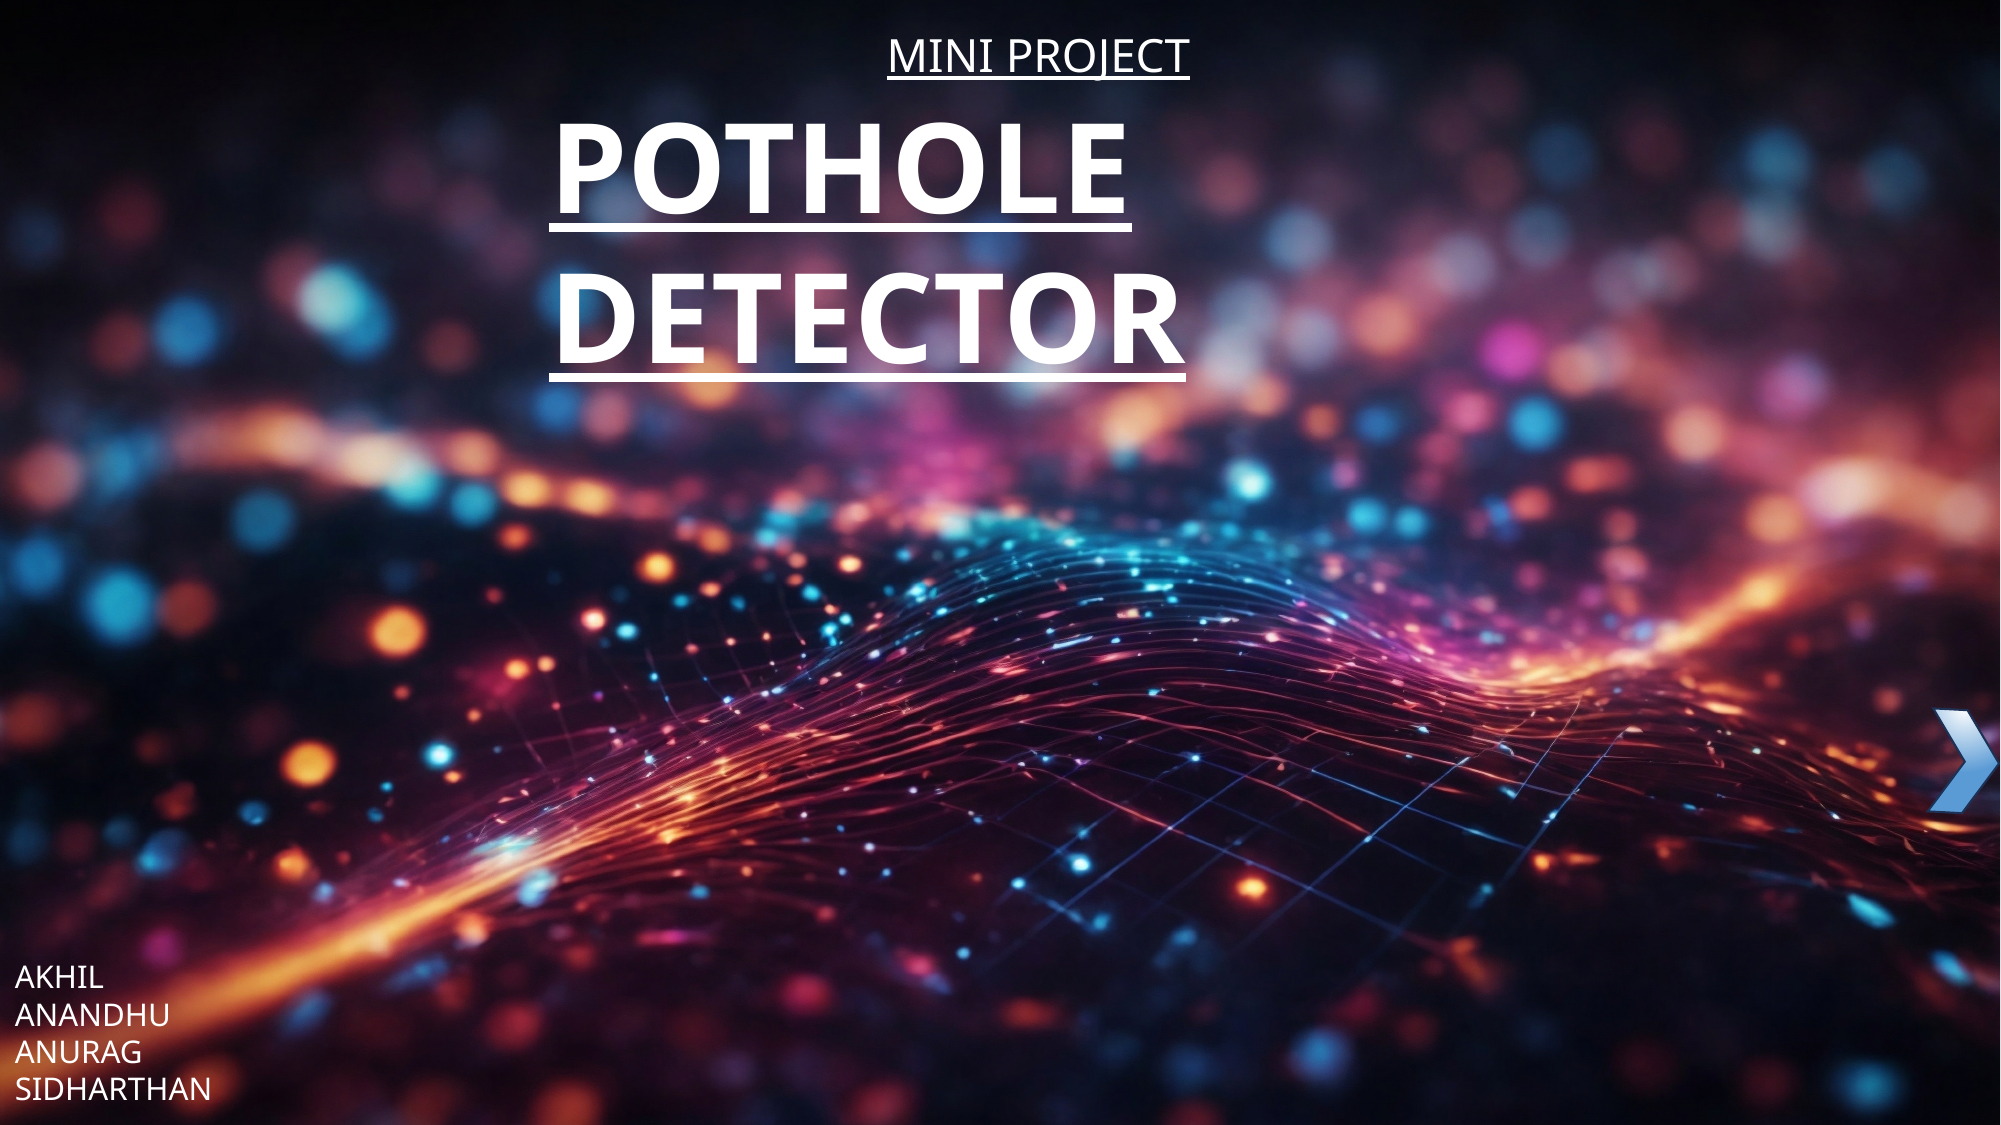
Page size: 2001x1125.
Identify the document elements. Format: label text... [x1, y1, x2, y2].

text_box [0, 645, 1894, 902]
text_box [1925, 707, 2000, 815]
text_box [534, 19, 1629, 248]
text_box AKHIL ANANDHU ANURAG SIDHARTHAN [0, 949, 399, 1115]
picture [0, 0, 2001, 1125]
